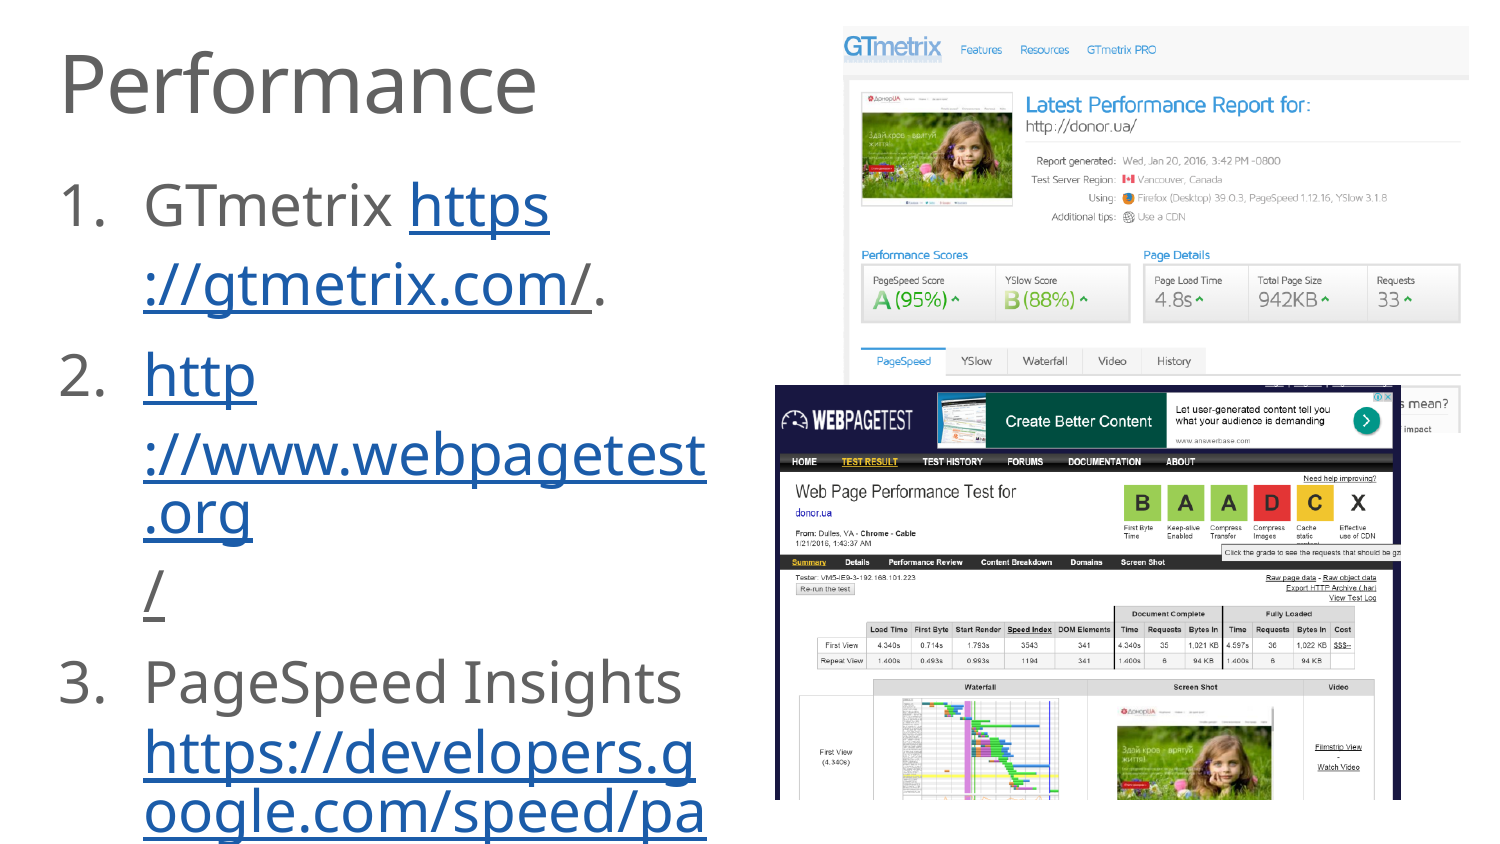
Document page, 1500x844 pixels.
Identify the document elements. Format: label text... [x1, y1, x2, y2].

picture [775, 26, 1469, 800]
title Performance [44, 35, 837, 147]
list GTmetrix https://gtmetrix.com/. http://www.webpagetest.org/ PageSpeed Insights https://developers.google.com/speed/pagespeed/insights/ [44, 160, 730, 770]
